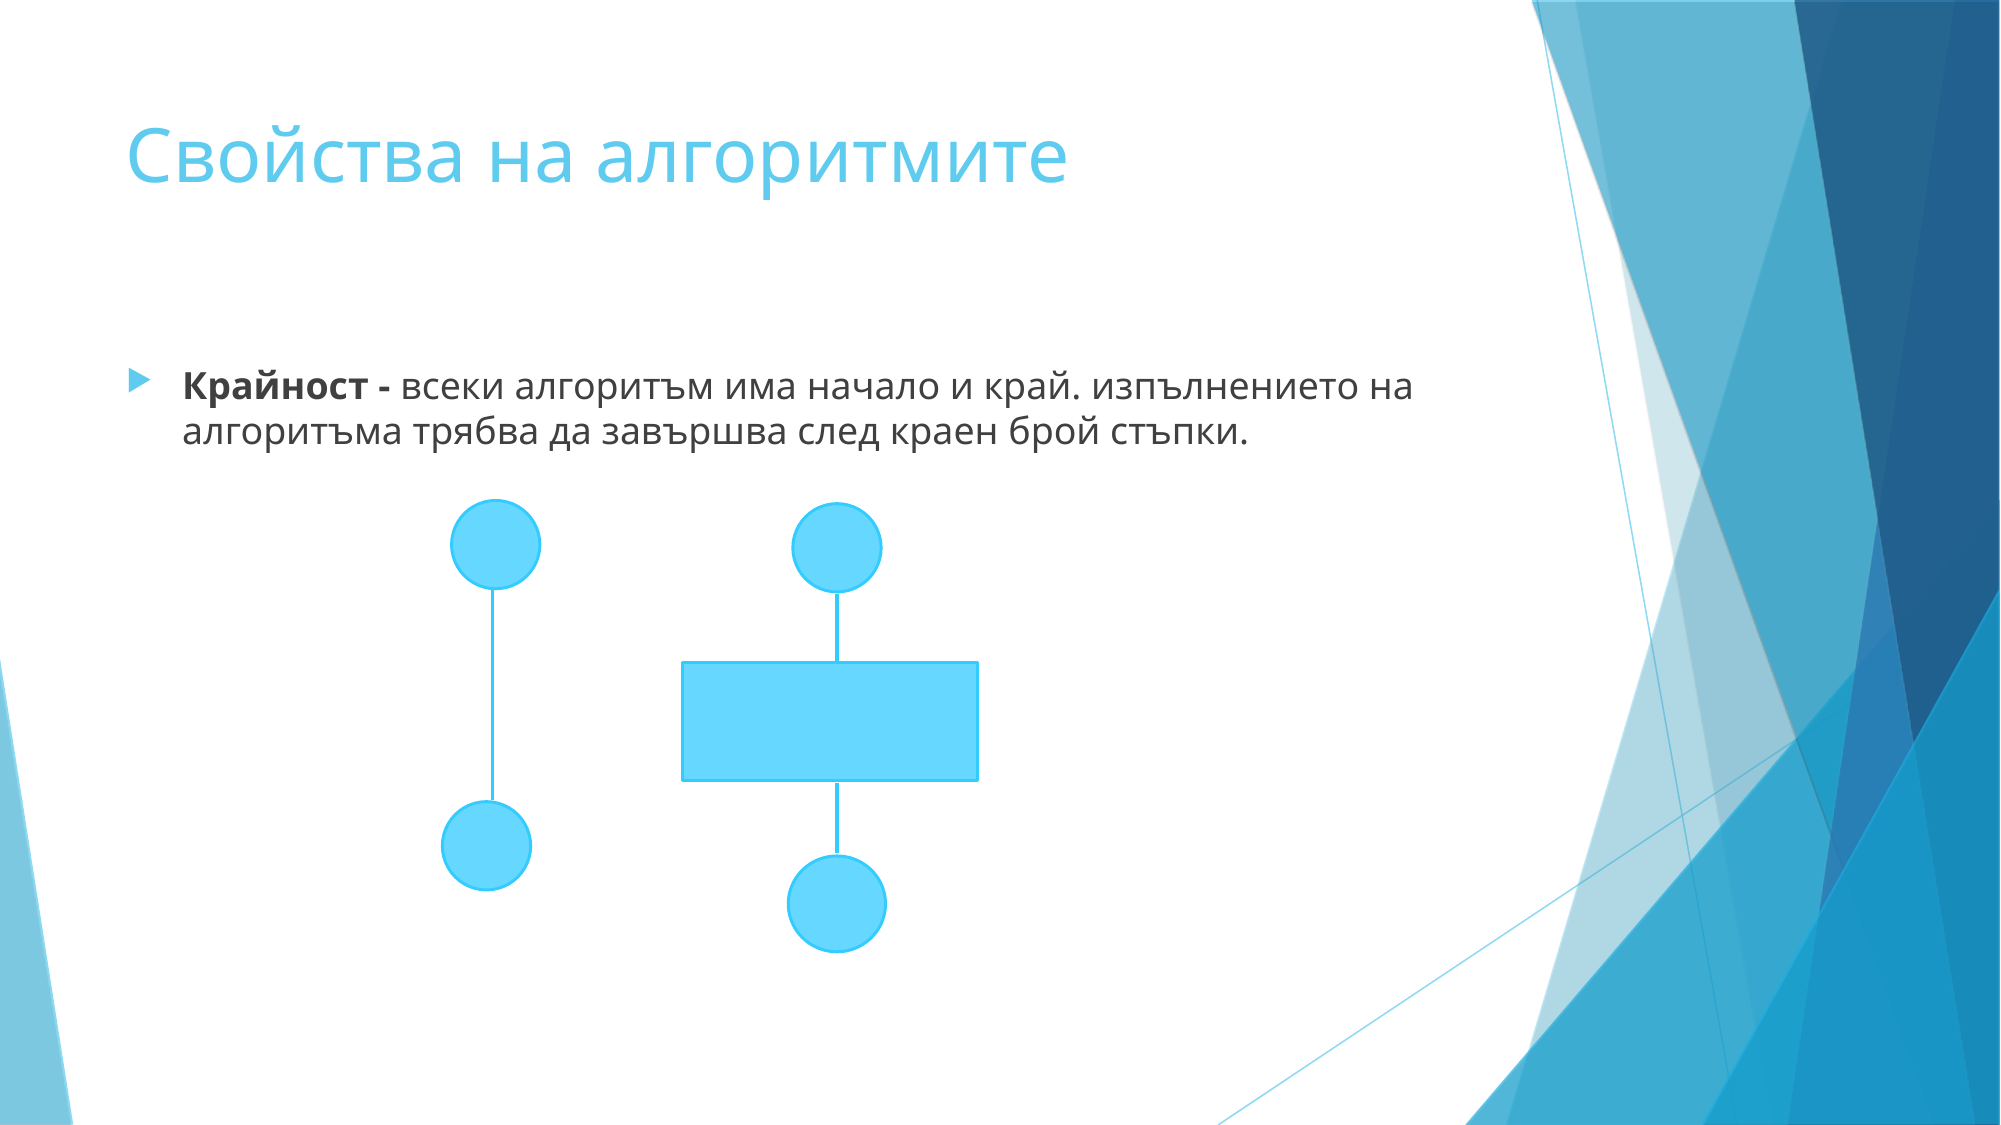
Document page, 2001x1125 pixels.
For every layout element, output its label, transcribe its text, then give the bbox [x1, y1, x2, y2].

text_box [792, 503, 882, 592]
text_box [451, 500, 540, 589]
text_box Свойства на алгоритмите [111, 99, 1521, 317]
picture [491, 590, 495, 800]
picture [835, 594, 839, 664]
text_box [442, 801, 531, 890]
text_box [682, 662, 978, 781]
text_box Крайност - всеки алгоритъм има начало и край. изпълнението на алгоритъма трябва да завършва след краен брой стъпки. [111, 354, 1507, 991]
text_box [788, 856, 886, 952]
picture [835, 783, 839, 853]
